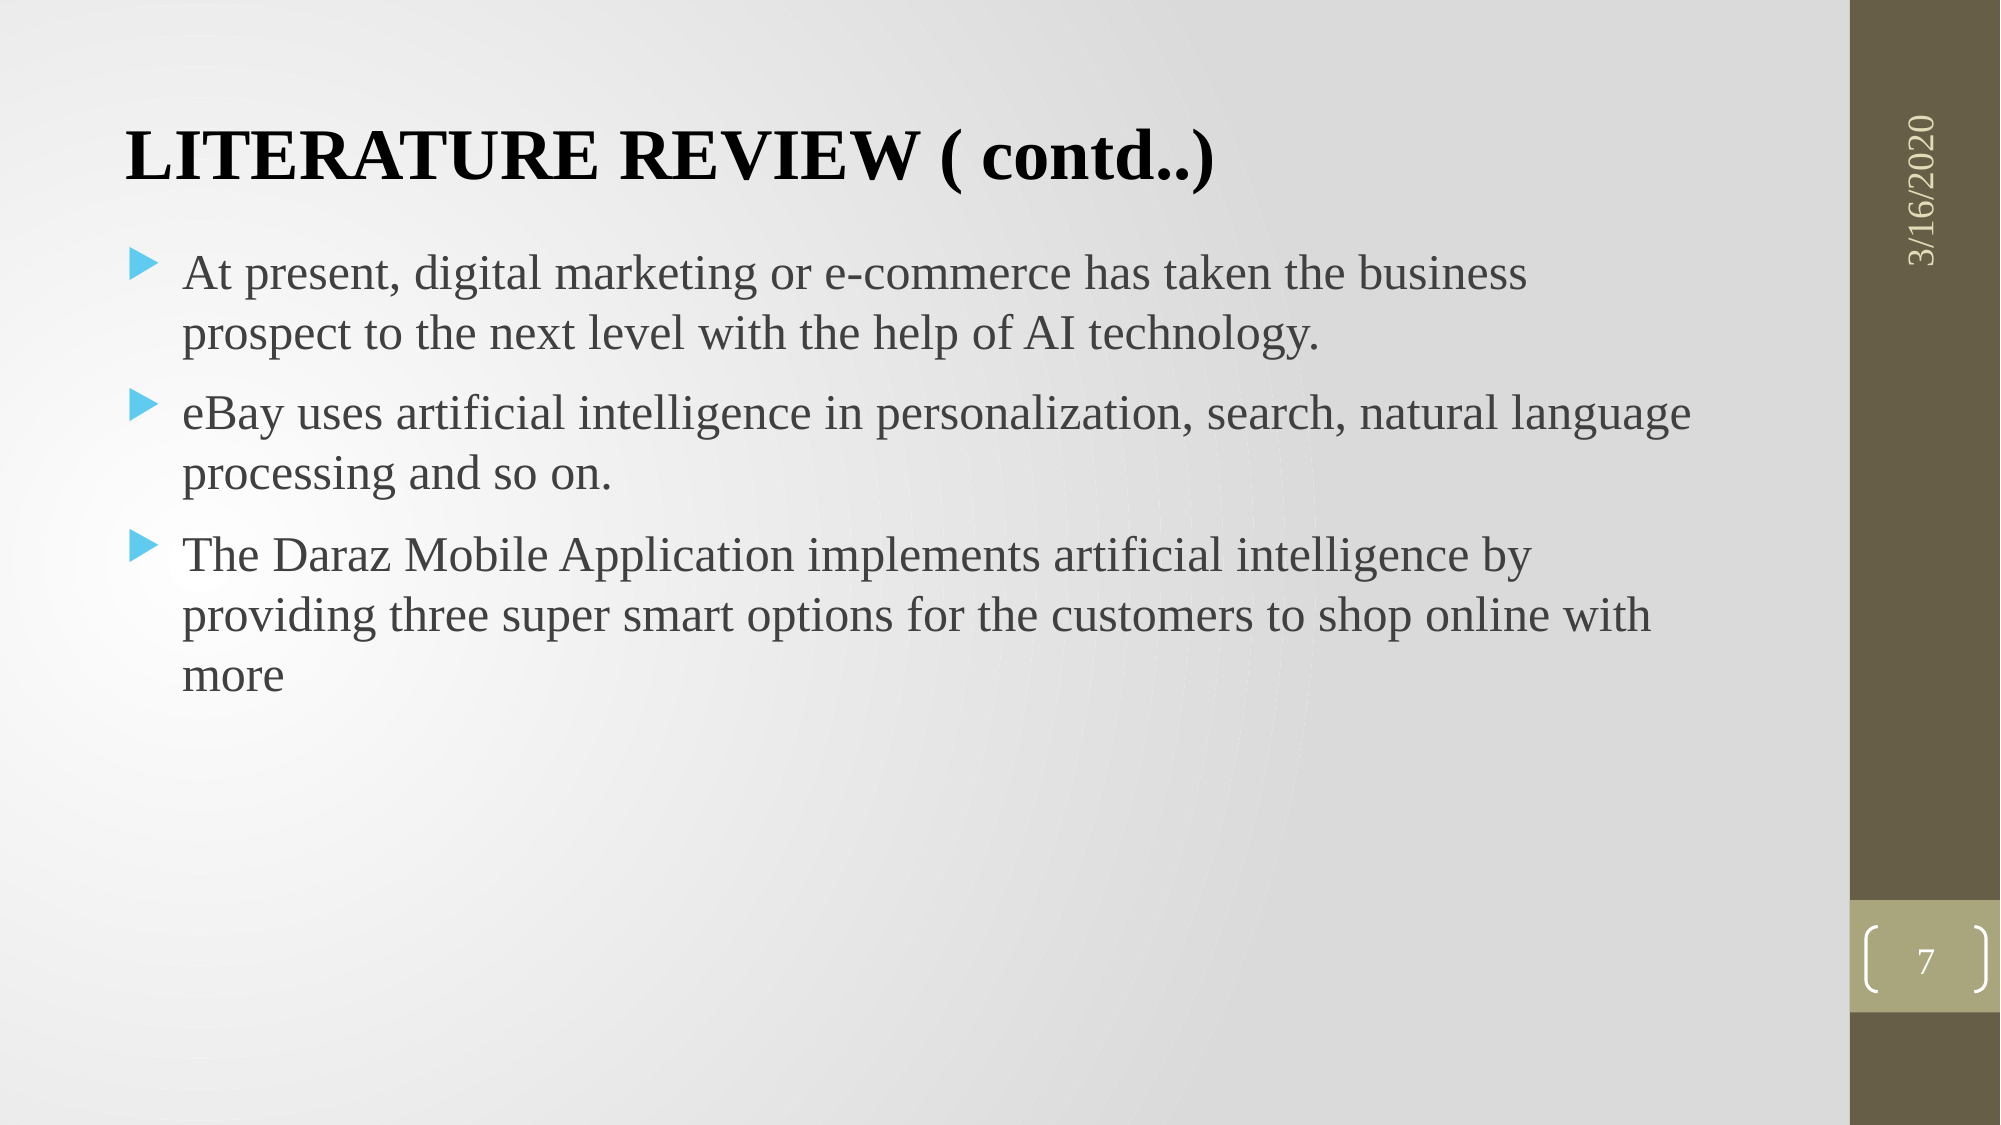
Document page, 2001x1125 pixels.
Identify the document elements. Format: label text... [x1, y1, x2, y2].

slide_number 7 [1864, 925, 1988, 994]
text_box At present, digital marketing or e-commerce has taken the business prospect to the next level with the help of AI technology. eBay uses artificial intelligence in personalization, search, natural language processing and so on. The Daraz Mobile Application implements artificial intelligence by providing three super smart options for the customers to shop online with more [111, 231, 1724, 1090]
text_box LITERATURE REVIEW ( contd..) [111, 99, 1522, 203]
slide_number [1878, 100, 1959, 501]
